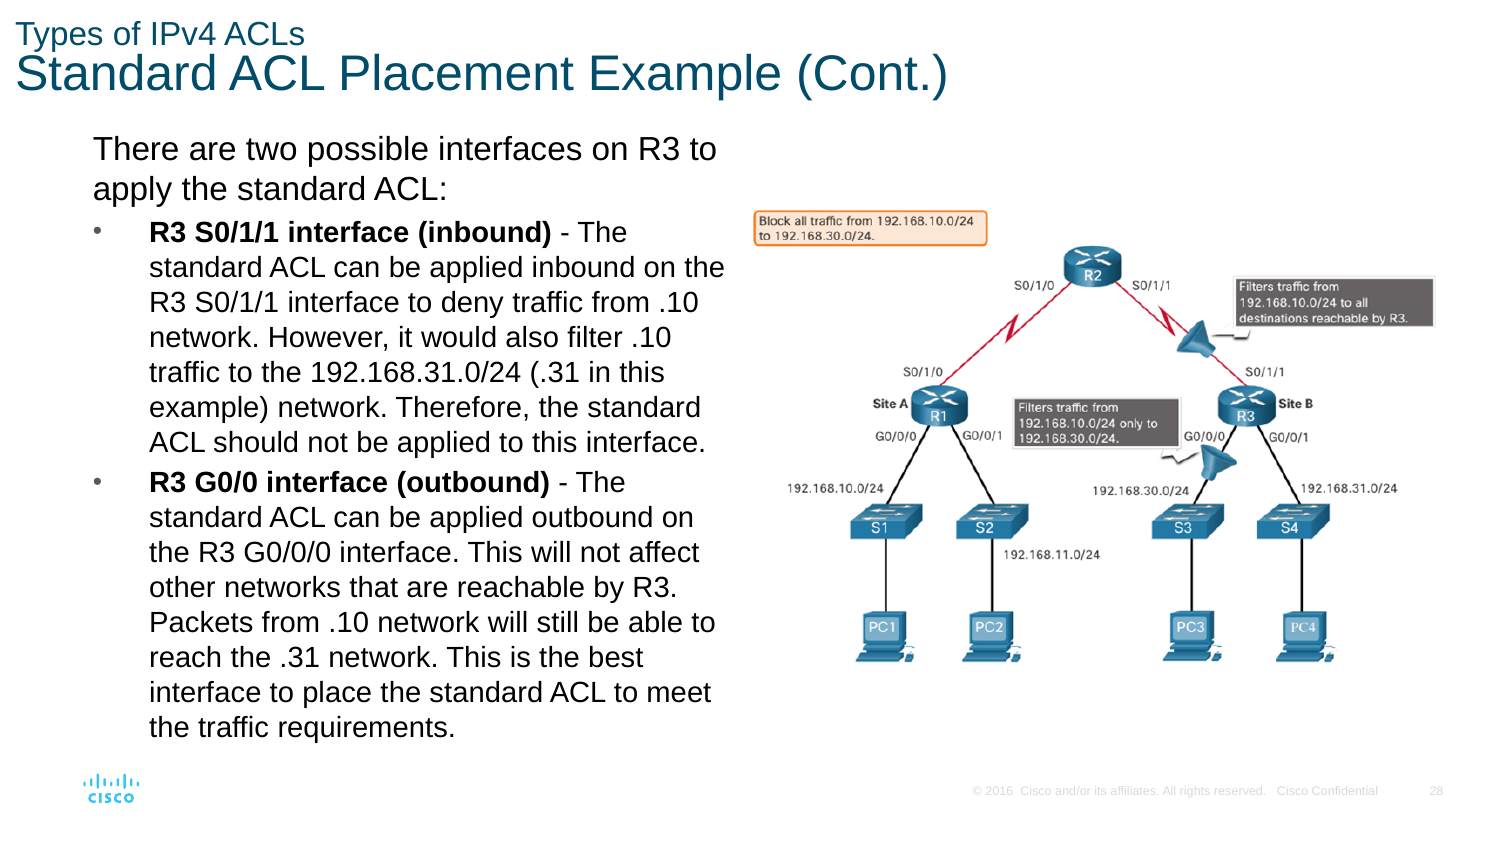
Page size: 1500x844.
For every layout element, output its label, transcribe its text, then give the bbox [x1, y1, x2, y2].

title Types of IPv4 ACLs Standard ACL Placement Example (Cont.) [0, 0, 1369, 121]
list There are two possible interfaces on R3 to apply the standard ACL: R3 S0/1/1 interface (inbound) - The standard ACL can be applied inbound on the R3 S0/1/1 interface to deny traffic from .10 network. However, it would also filter .10 traffic to the 192.168.31.0/24 (.31 in this example) network. Therefore, the standard ACL should not be applied to this interface. R3 G0/0 interface (outbound) - The standard ACL can be applied outbound on the R3 G0/0/0 interface. This will not affect other networks that are reachable by R3. Packets from .10 network will still be able to reach the .31 network. This is the best interface to place the standard ACL to meet the traffic requirements. [77, 120, 750, 726]
picture [749, 205, 1439, 672]
